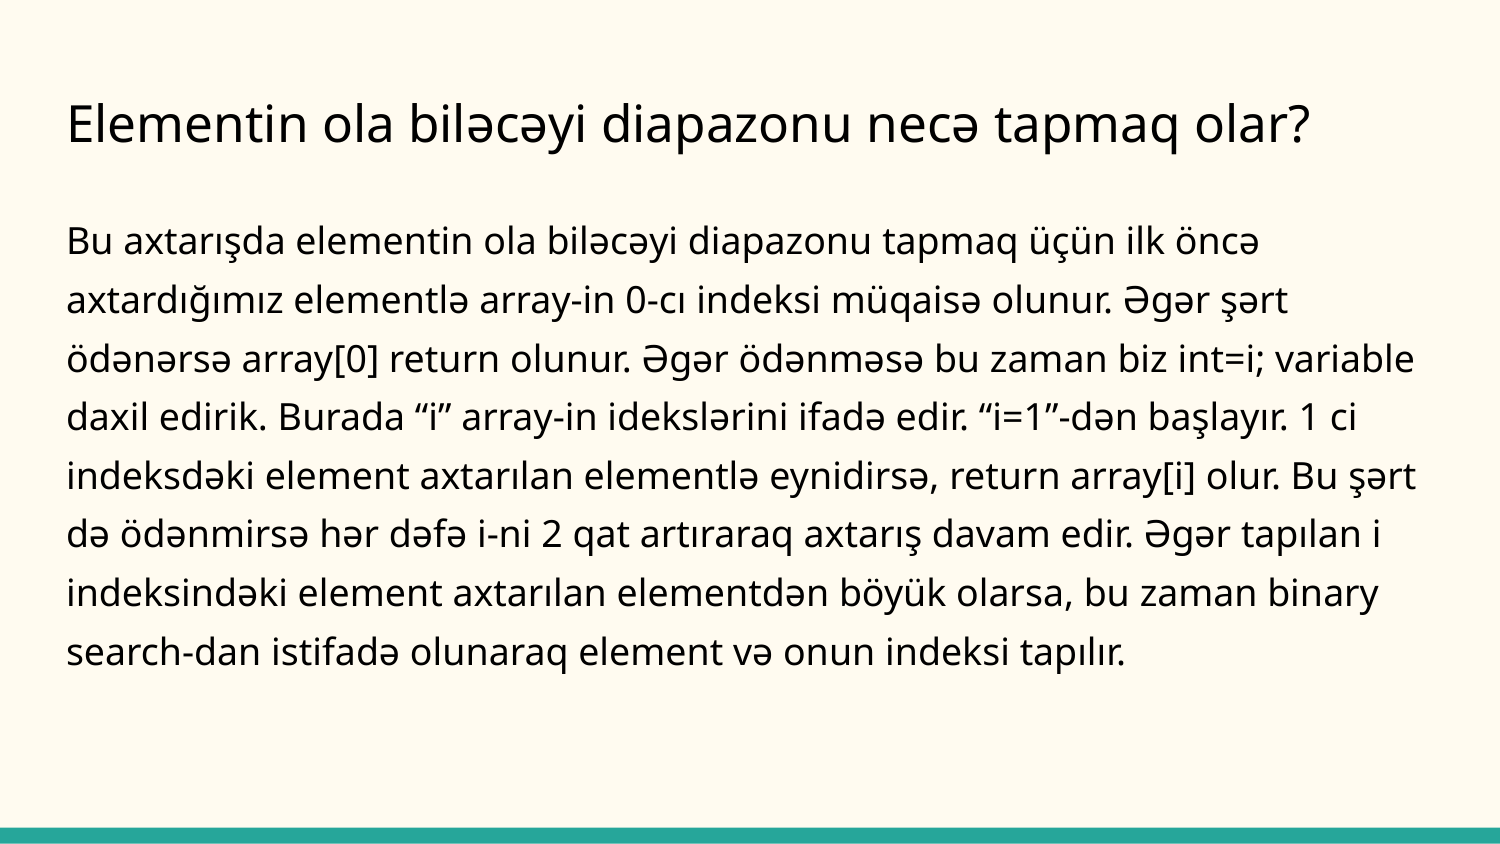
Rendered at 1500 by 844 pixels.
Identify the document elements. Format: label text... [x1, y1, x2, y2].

title Elementin ola biləcəyi diapazonu necə tapmaq olar? [51, 72, 1449, 174]
list Bu axtarışda elementin ola biləcəyi diapazonu tapmaq üçün ilk öncə axtardığımız elementlə array-in 0-cı indeksi müqaisə olunur. Əgər şərt ödənərsə array[0] return olunur. Əgər ödənməsə bu zaman biz int=i; variable daxil edirik. Burada “i” array-in idekslərini ifadə edir. “i=1”-dən başlayır. 1 ci indeksdəki element axtarılan elementlə eynidirsə, return array[i] olur. Bu şərt də ödənmirsə hər dəfə i-ni 2 qat artıraraq axtarış davam edir. Əgər tapılan i indeksindəki element axtarılan elementdən böyük olarsa, bu zaman binary search-dan istifadə olunaraq element və onun indeksi tapılır. [51, 192, 1449, 750]
